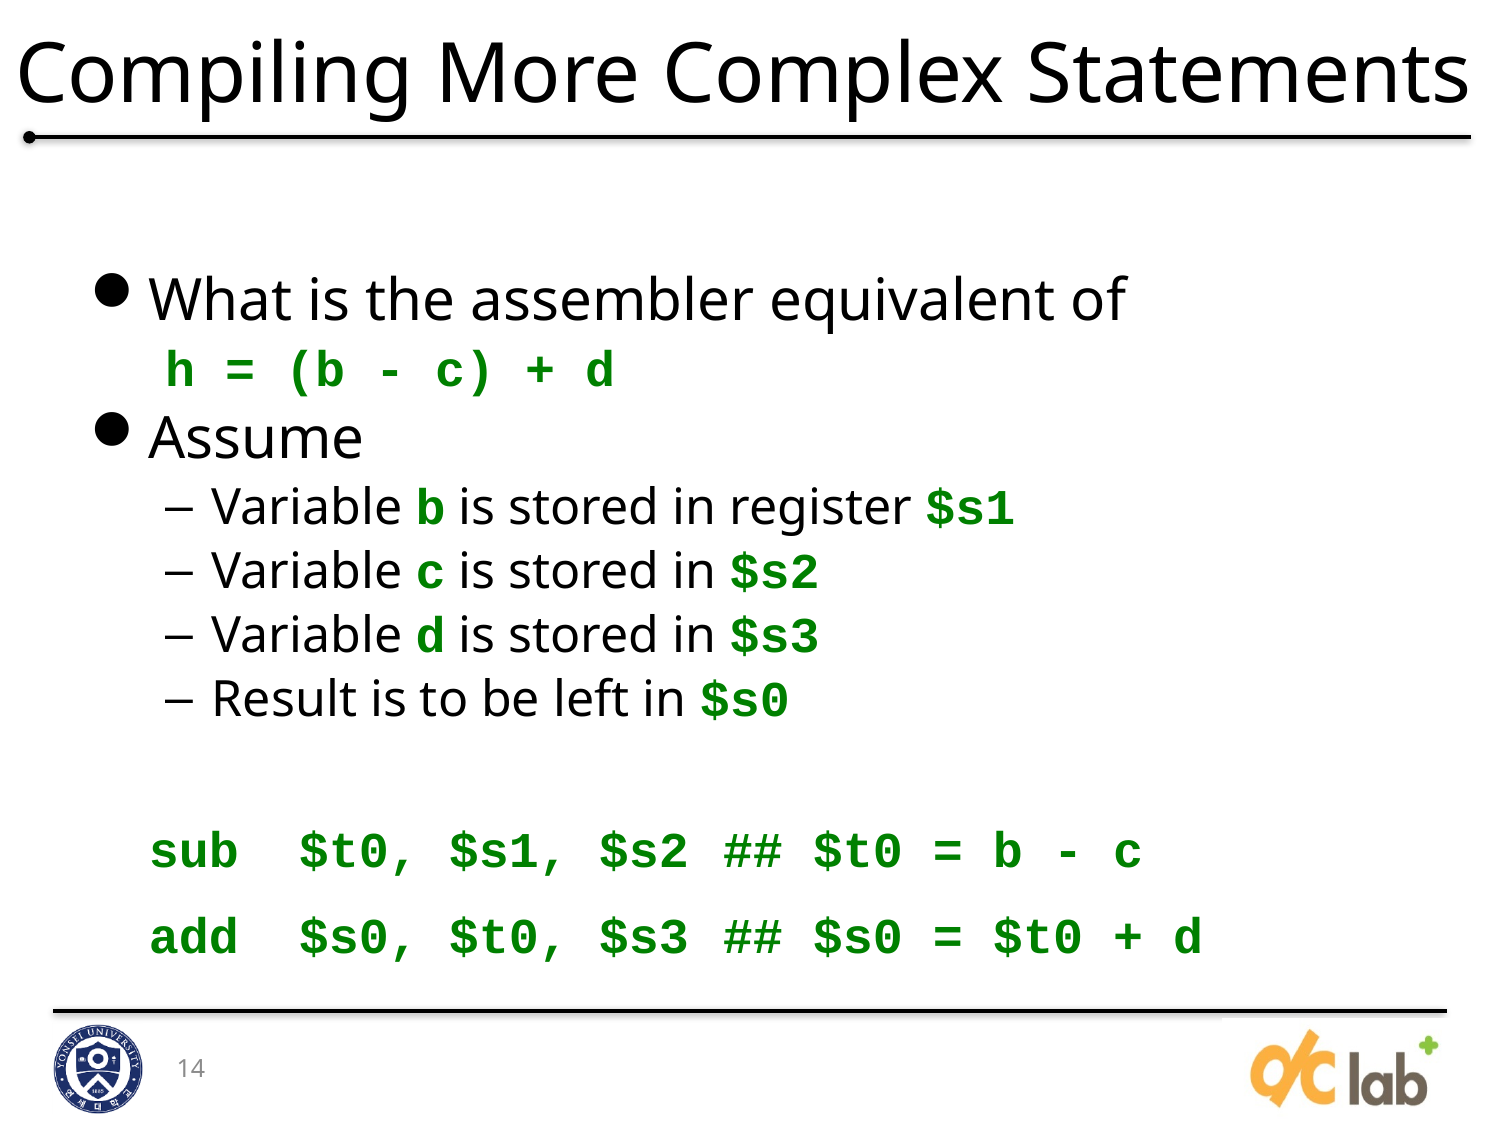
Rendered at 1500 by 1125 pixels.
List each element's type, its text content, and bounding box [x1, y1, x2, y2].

picture [1222, 1018, 1470, 1121]
slide_number 14 [147, 1039, 221, 1100]
title Compiling More Complex Statements [0, 0, 1500, 138]
list What is the assembler equivalent of h = (b - c) + d Assume Variable b is stored in register $s1 Variable c is stored in $s2 Variable d is stored in $s3 Result is to be left in $s0 [75, 262, 1425, 766]
text_box ## $t0 = b - c ## $s0 = $t0 + d [712, 819, 1363, 969]
text_box sub $t0, $s1, $s2 add $s0, $t0, $s3 [124, 819, 712, 969]
picture [52, 1023, 143, 1114]
